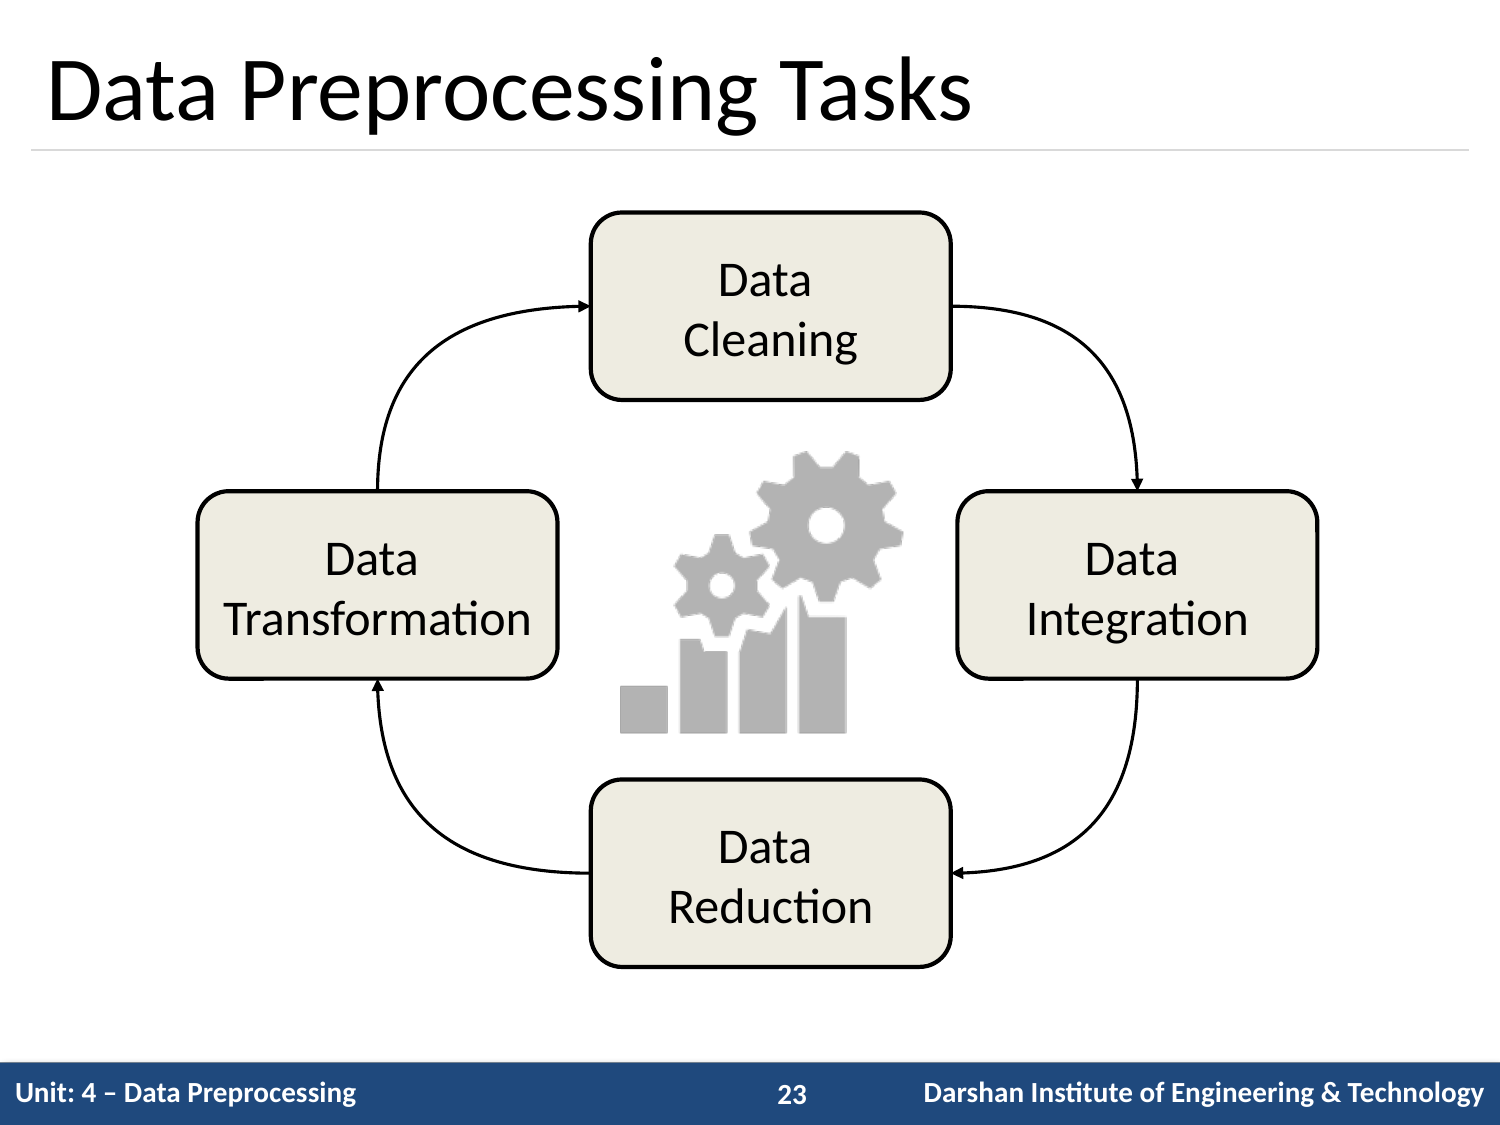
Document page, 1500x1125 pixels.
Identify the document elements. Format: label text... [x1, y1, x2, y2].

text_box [946, 682, 1142, 870]
text_box Data Reduction [588, 777, 953, 970]
text_box Data Transformation [195, 489, 560, 681]
text_box Data Cleaning [588, 210, 953, 403]
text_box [950, 305, 1138, 492]
title Data Preprocessing Tasks [31, 17, 1469, 150]
picture [605, 435, 919, 749]
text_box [391, 291, 577, 506]
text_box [377, 678, 592, 874]
text_box Data Integration [955, 489, 1320, 681]
